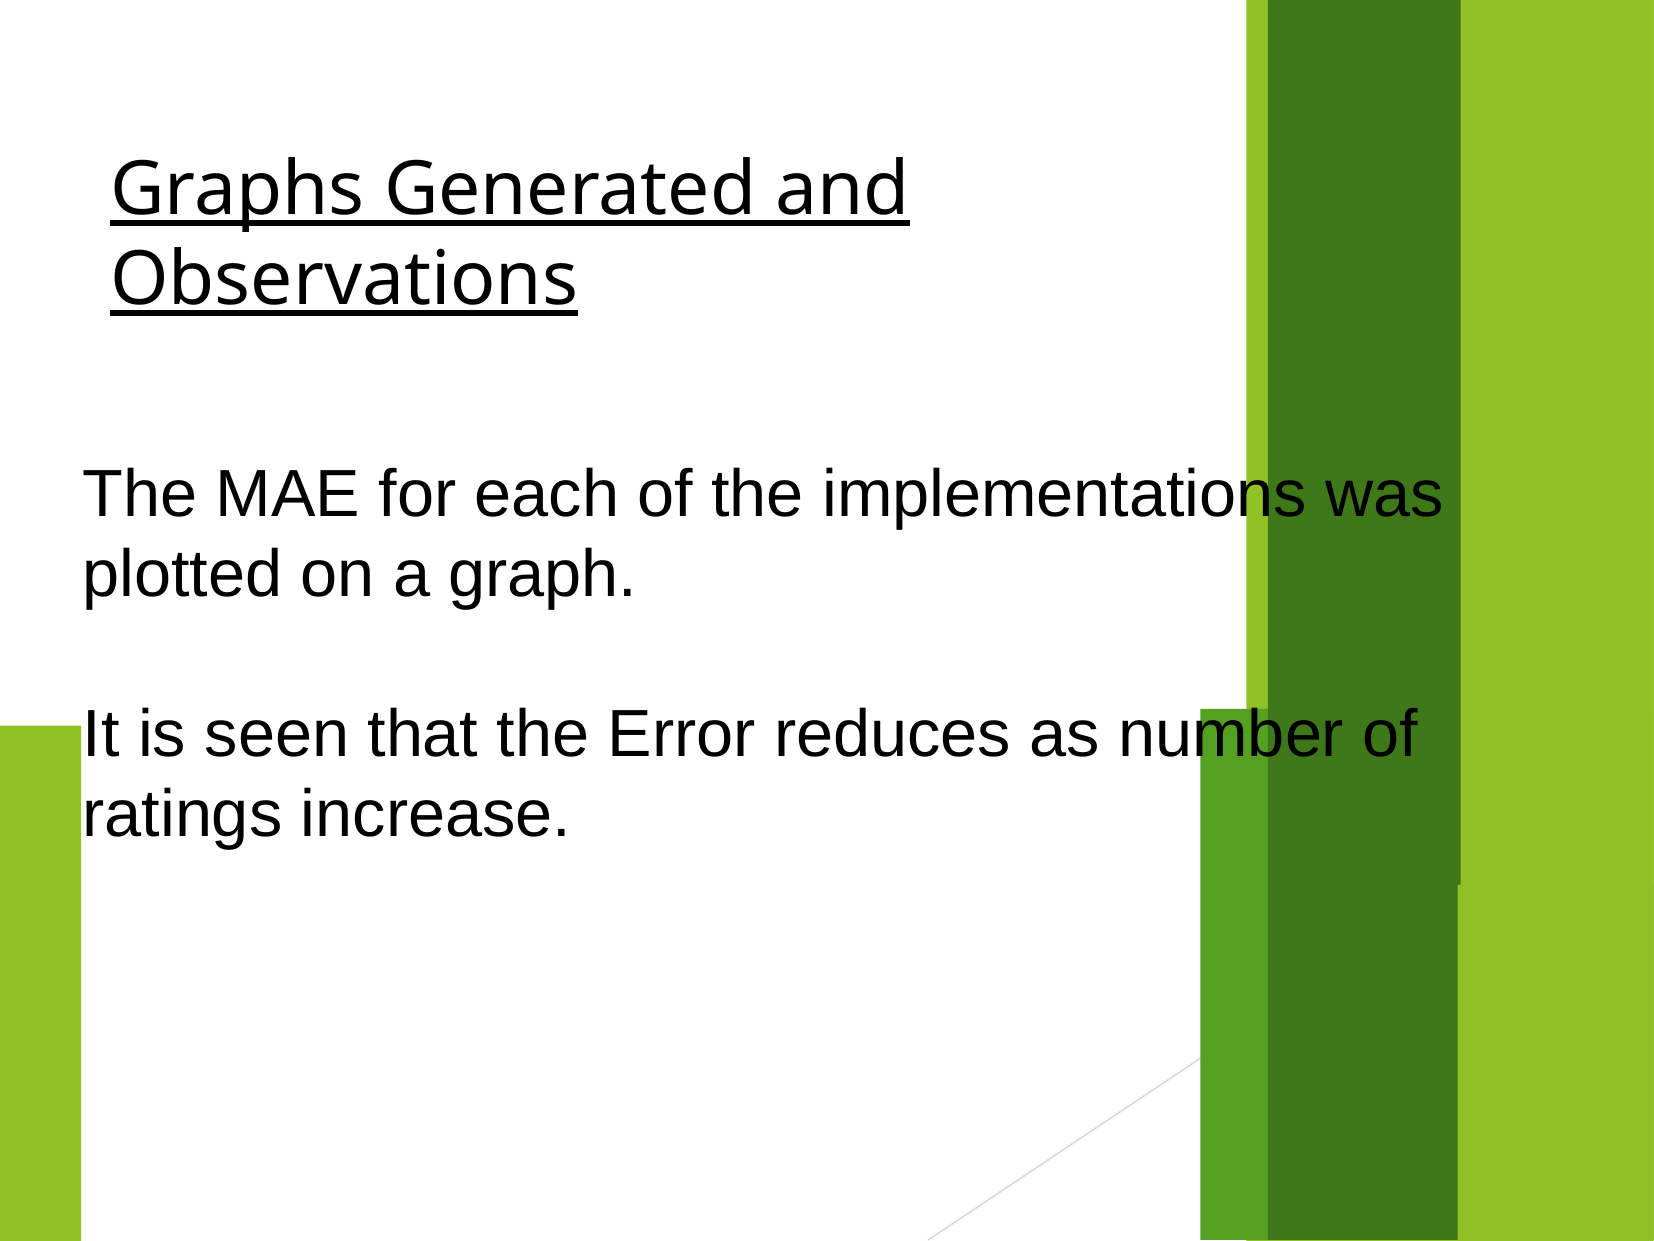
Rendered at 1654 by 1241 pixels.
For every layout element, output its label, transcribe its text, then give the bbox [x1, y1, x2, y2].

text_box The MAE for each of the implementations was plotted on a graph. It is seen that the Error reduces as number of ratings increase. [82, 290, 1571, 1010]
text_box Graphs Generated and Observations [110, 110, 1259, 290]
